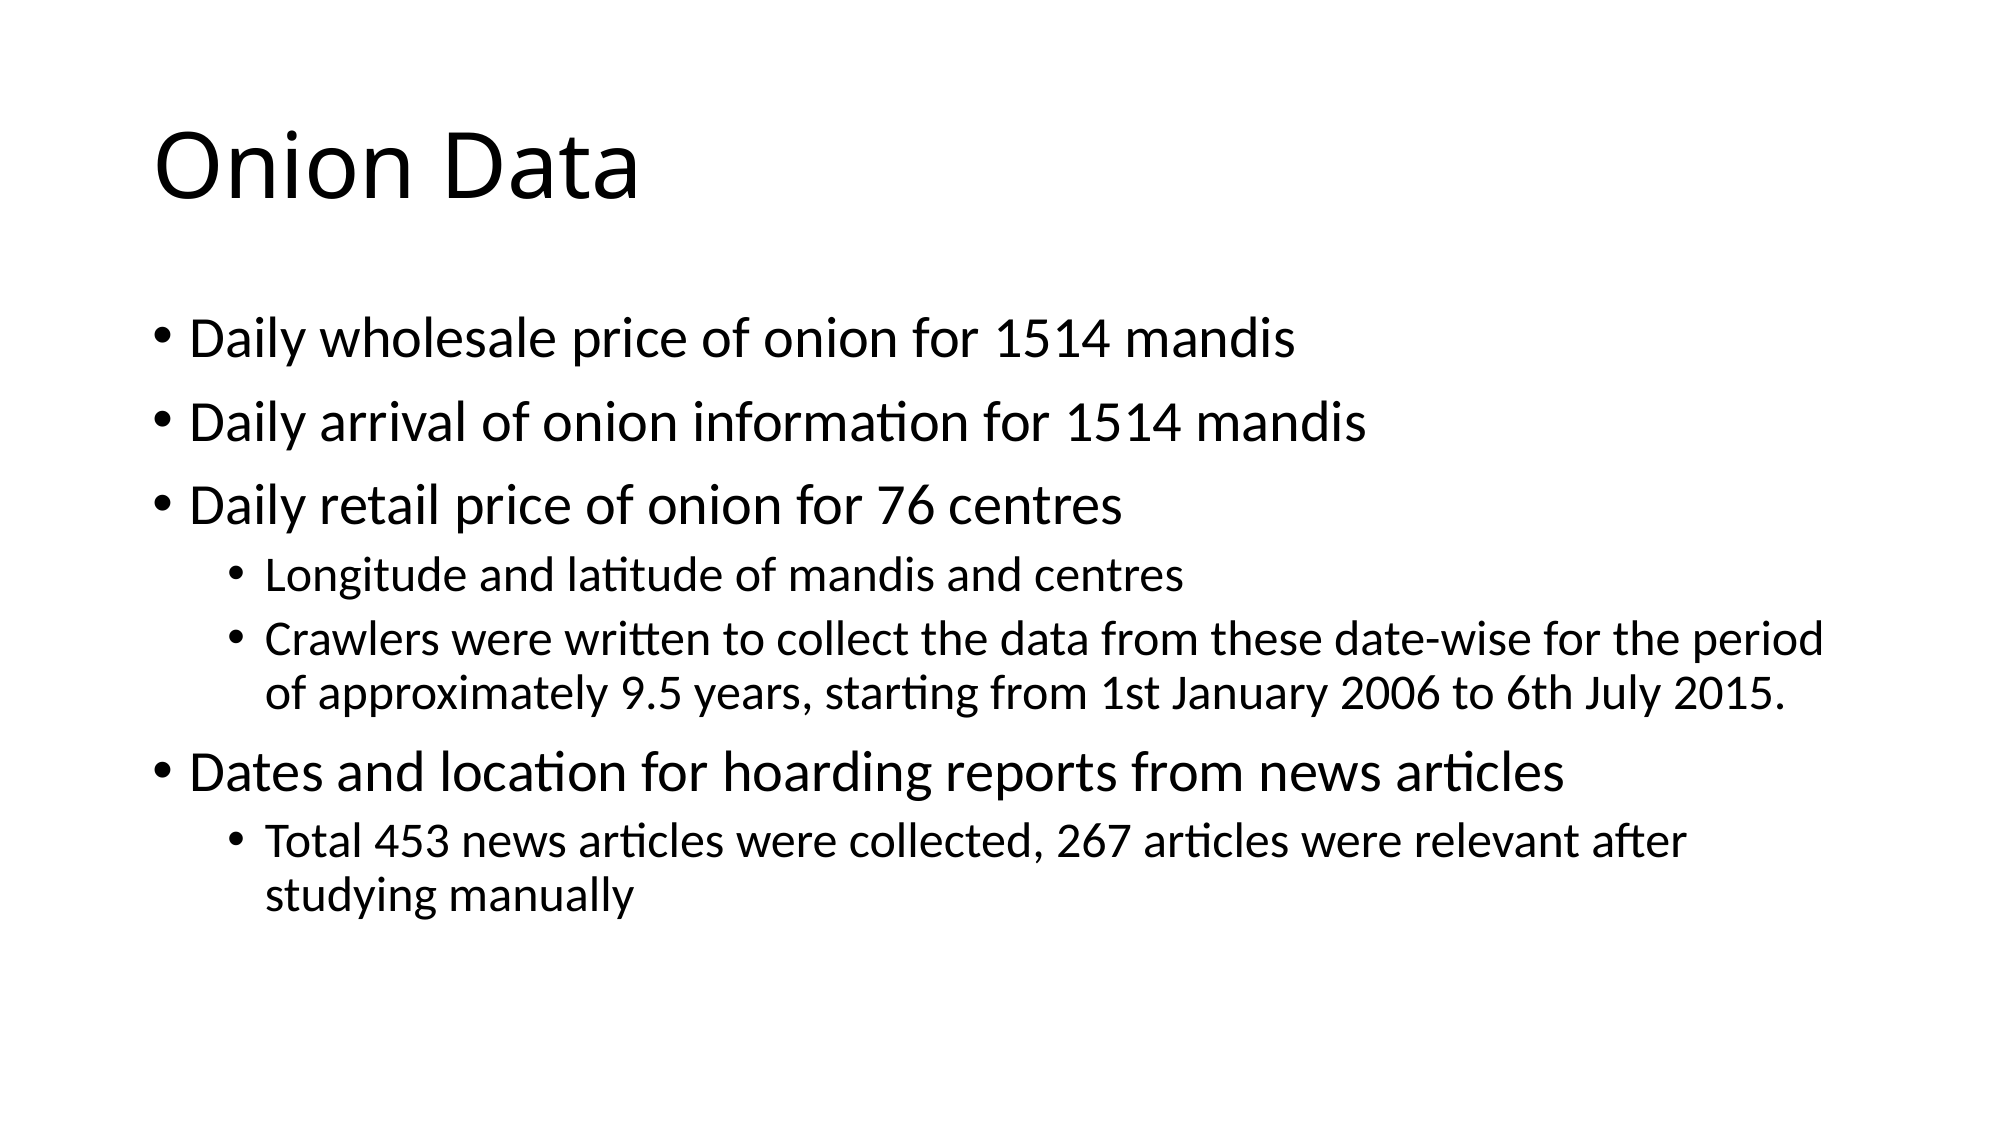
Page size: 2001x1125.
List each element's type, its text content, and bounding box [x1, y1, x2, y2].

title Onion Data [137, 59, 1863, 278]
list Daily wholesale price of onion for 1514 mandis Daily arrival of onion information for 1514 mandis Daily retail price of onion for 76 centres Longitude and latitude of mandis and centres Crawlers were written to collect the data from these date-wise for the period of approximately 9.5 years, starting from 1st January 2006 to 6th July 2015. Dates and location for hoarding reports from news articles Total 453 news articles were collected, 267 articles were relevant after studying manually [137, 299, 1863, 1014]
